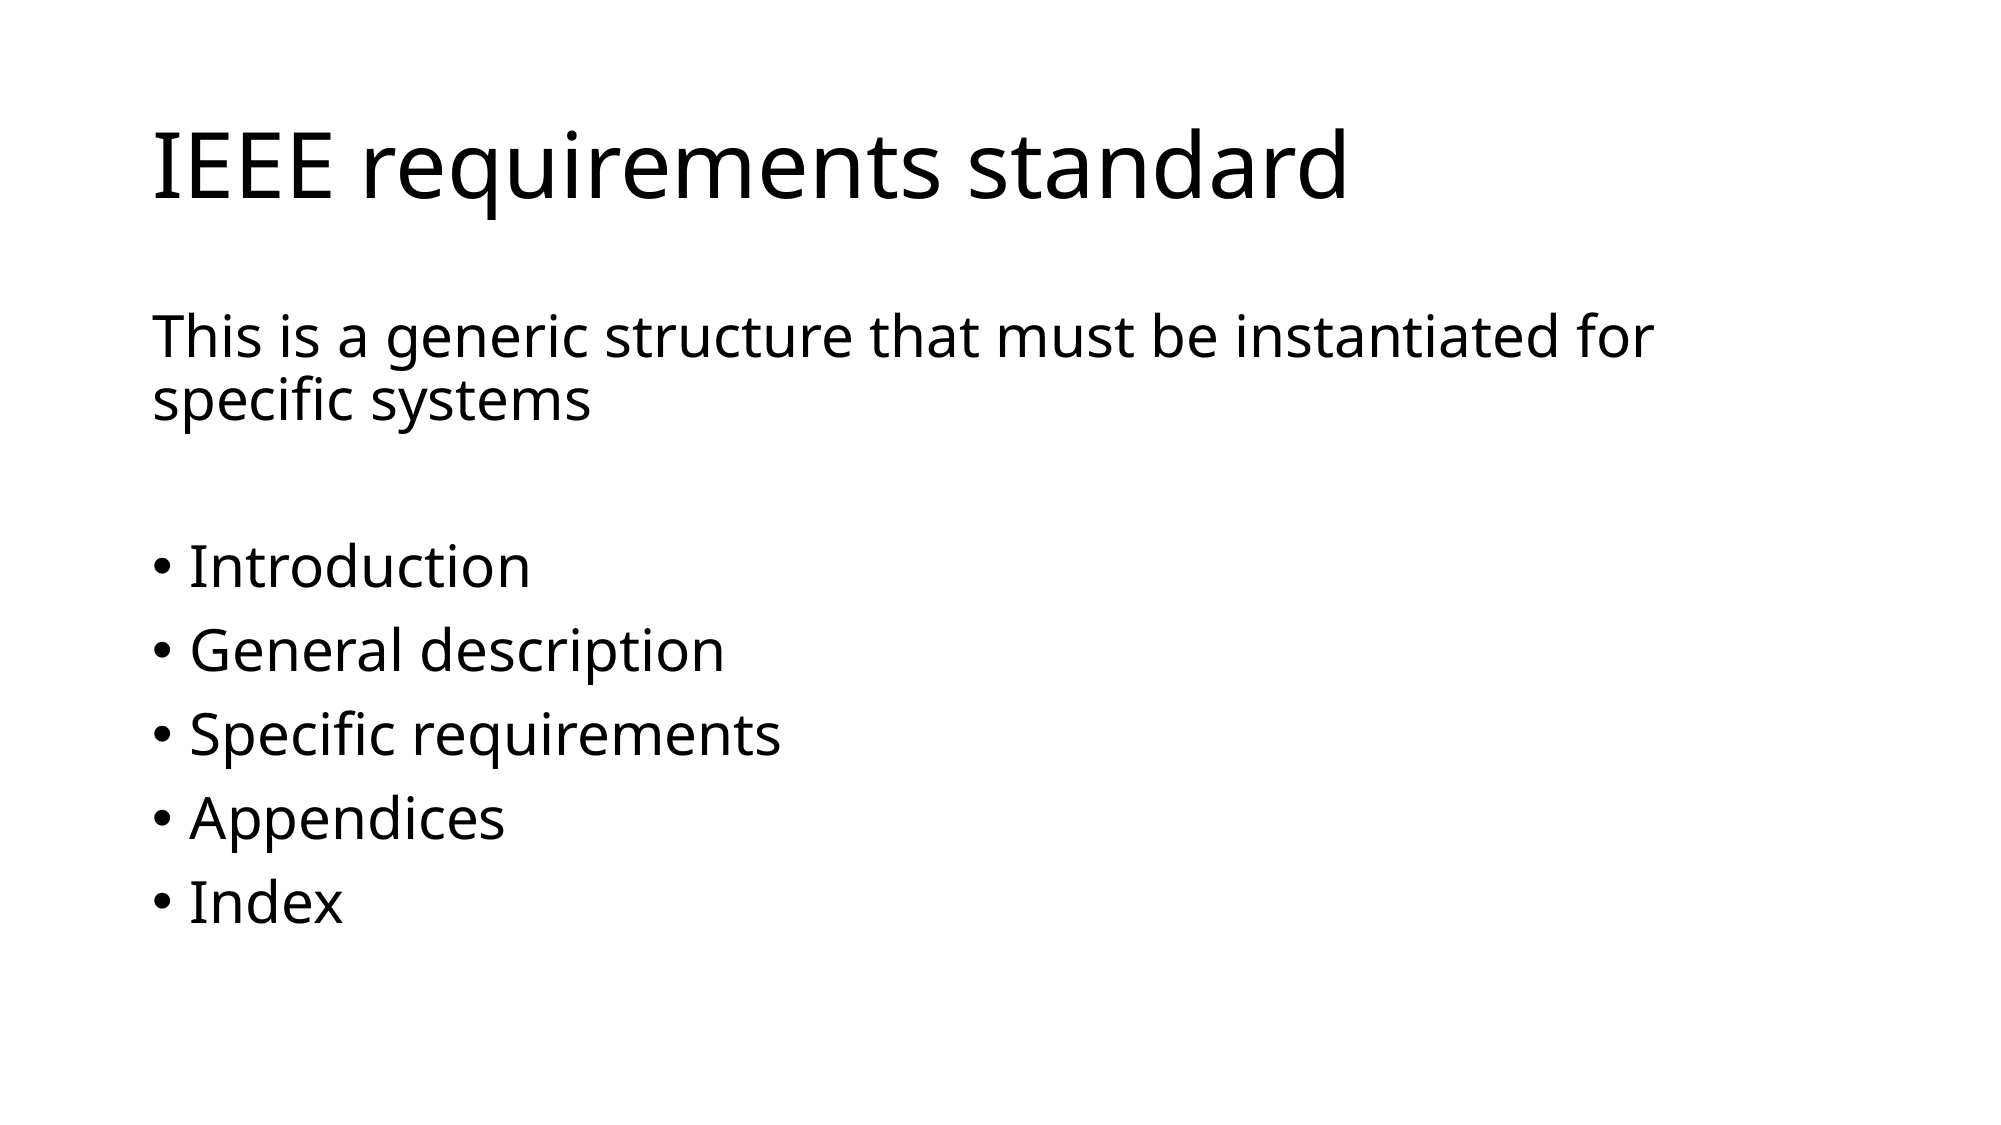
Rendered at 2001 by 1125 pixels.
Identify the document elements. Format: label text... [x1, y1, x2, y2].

title IEEE requirements standard [137, 59, 1863, 278]
list This is a generic structure that must be instantiated for specific systems Introduction General description Specific requirements Appendices Index [137, 299, 1863, 1014]
